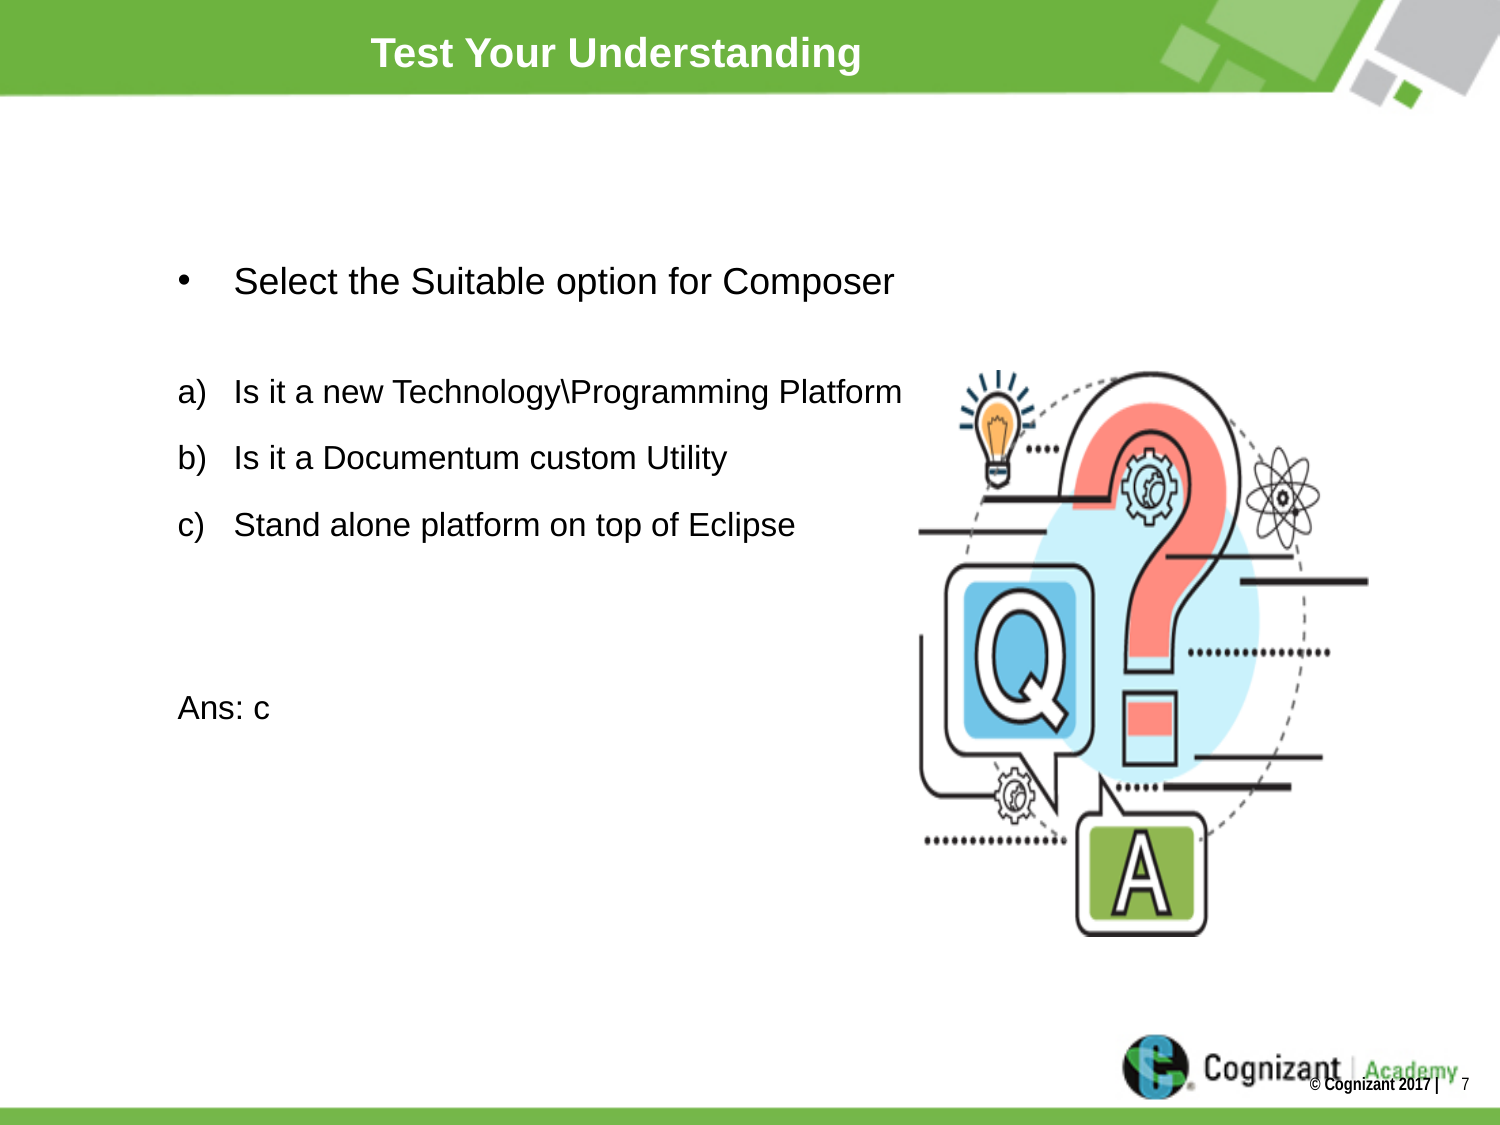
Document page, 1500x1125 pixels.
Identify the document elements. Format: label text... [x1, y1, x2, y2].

list Select the Suitable option for Composer Is it a new Technology\Programming Platform Is it a Documentum custom Utility Stand alone platform on top of Eclipse Ans: c [162, 249, 1271, 963]
title Test Your Understanding [355, 0, 1398, 103]
picture [0, 0, 1500, 1125]
